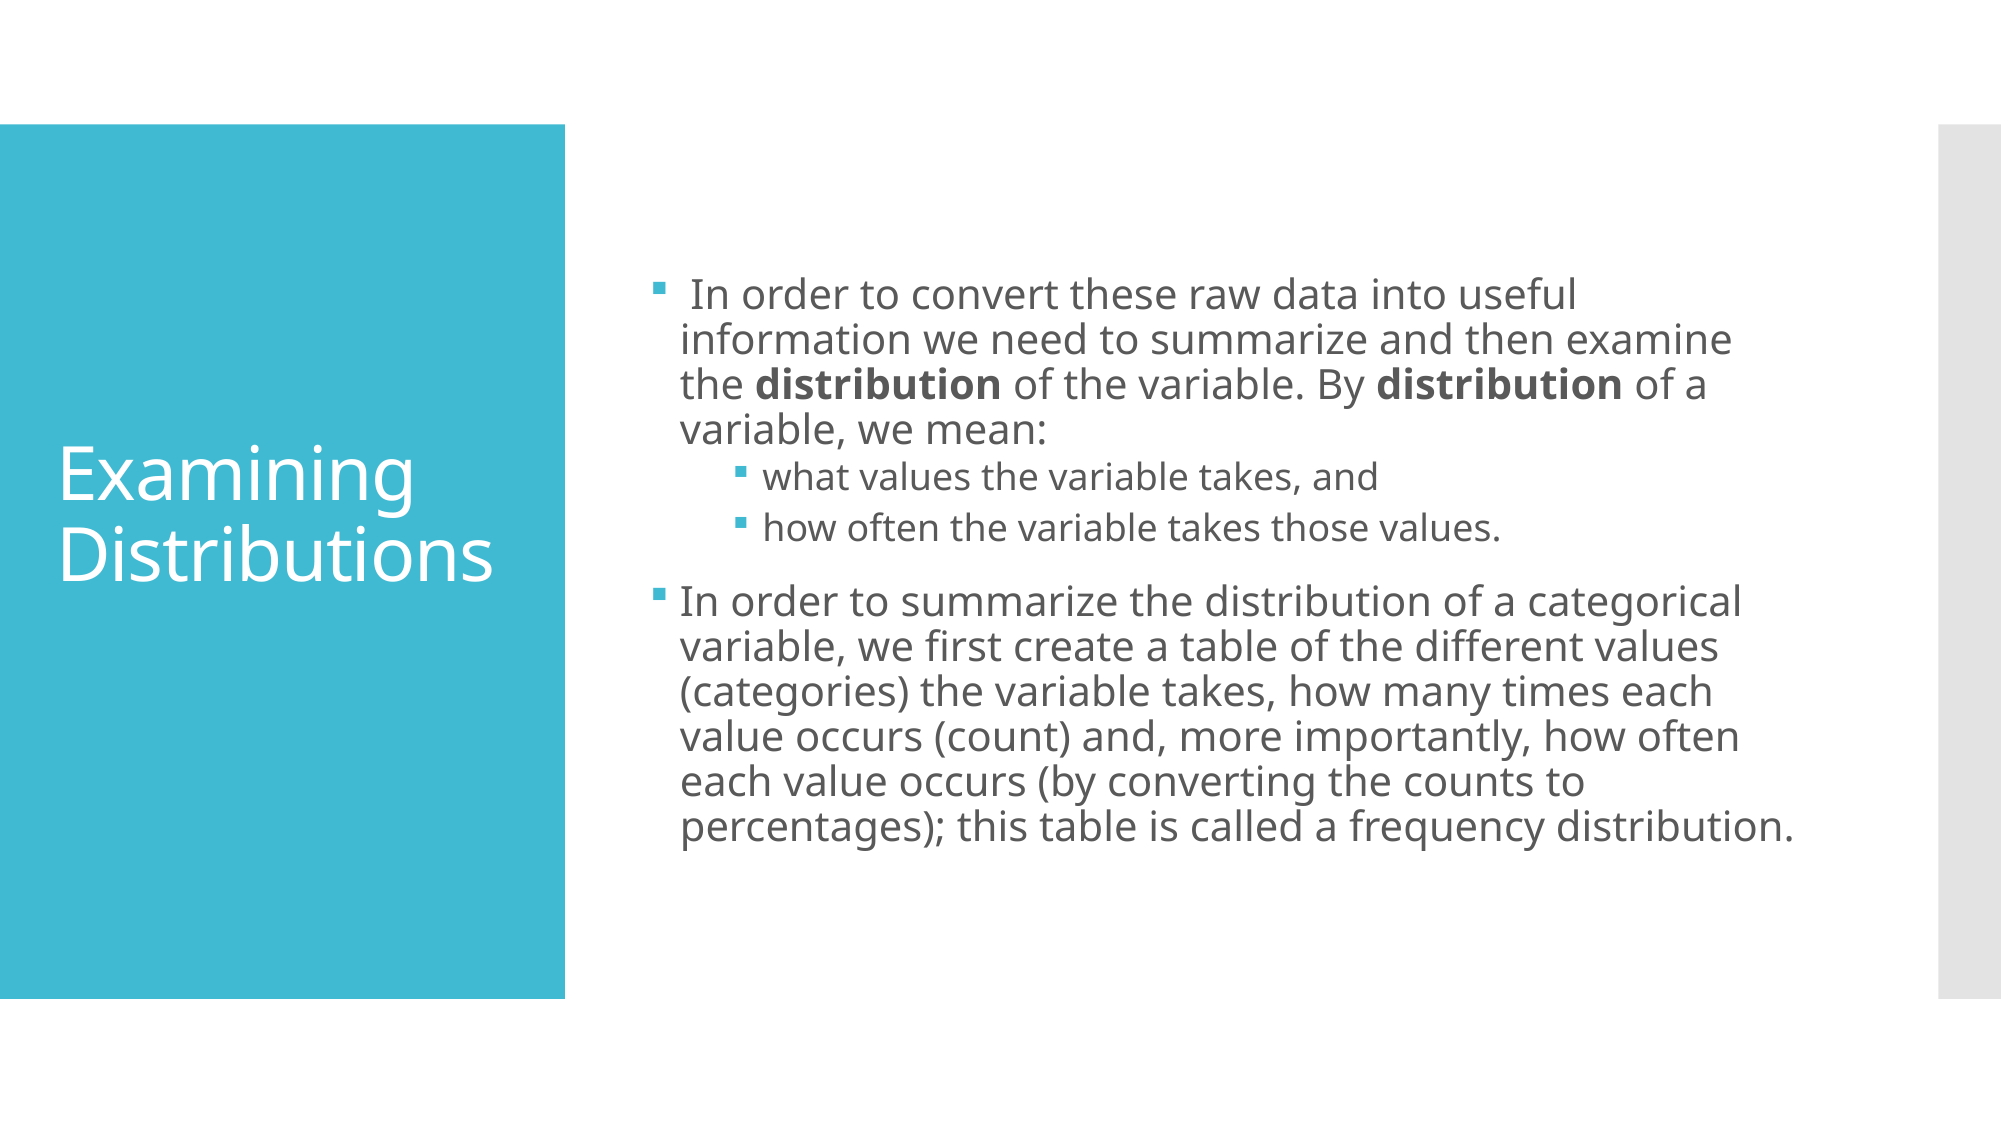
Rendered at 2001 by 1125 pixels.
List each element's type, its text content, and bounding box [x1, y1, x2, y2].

list In order to convert these raw data into useful information we need to summarize and then examine the distribution of the variable. By distribution of a variable, we mean: what values the variable takes, and how often the variable takes those values. In order to summarize the distribution of a categorical variable, we first create a table of the different values (categories) the variable takes, how many times each value occurs (count) and, more importantly, how often each value occurs (by converting the counts to percentages); this table is called a frequency distribution. [634, 141, 1835, 982]
title Examining Distributions [41, 184, 525, 940]
